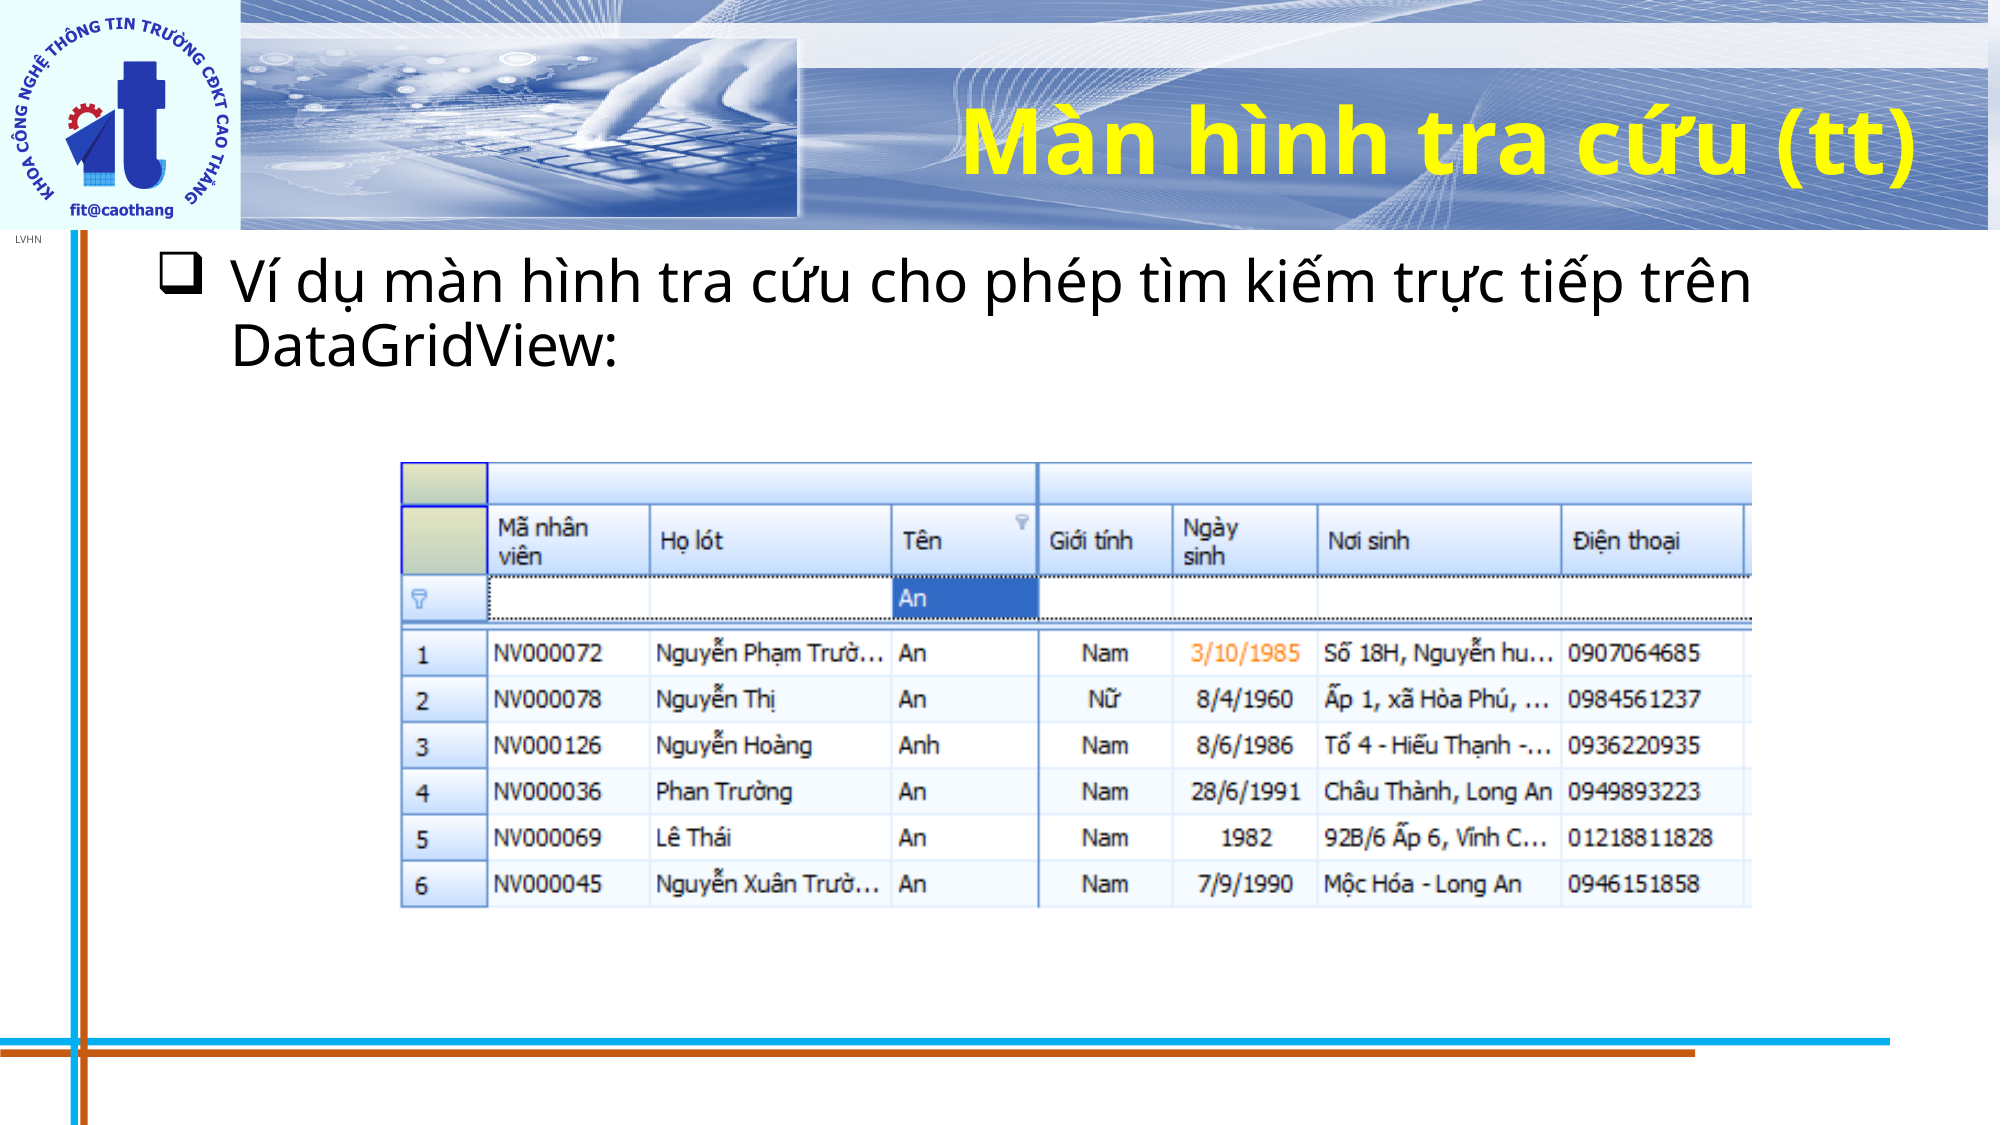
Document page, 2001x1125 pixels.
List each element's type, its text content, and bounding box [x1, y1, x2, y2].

picture [0, 0, 241, 230]
picture [399, 462, 1752, 915]
list Ví dụ màn hình tra cứu cho phép tìm kiếm trực tiếp trên DataGridView: [139, 245, 1934, 1014]
title Màn hình tra cứu (tt) [137, 36, 1934, 254]
